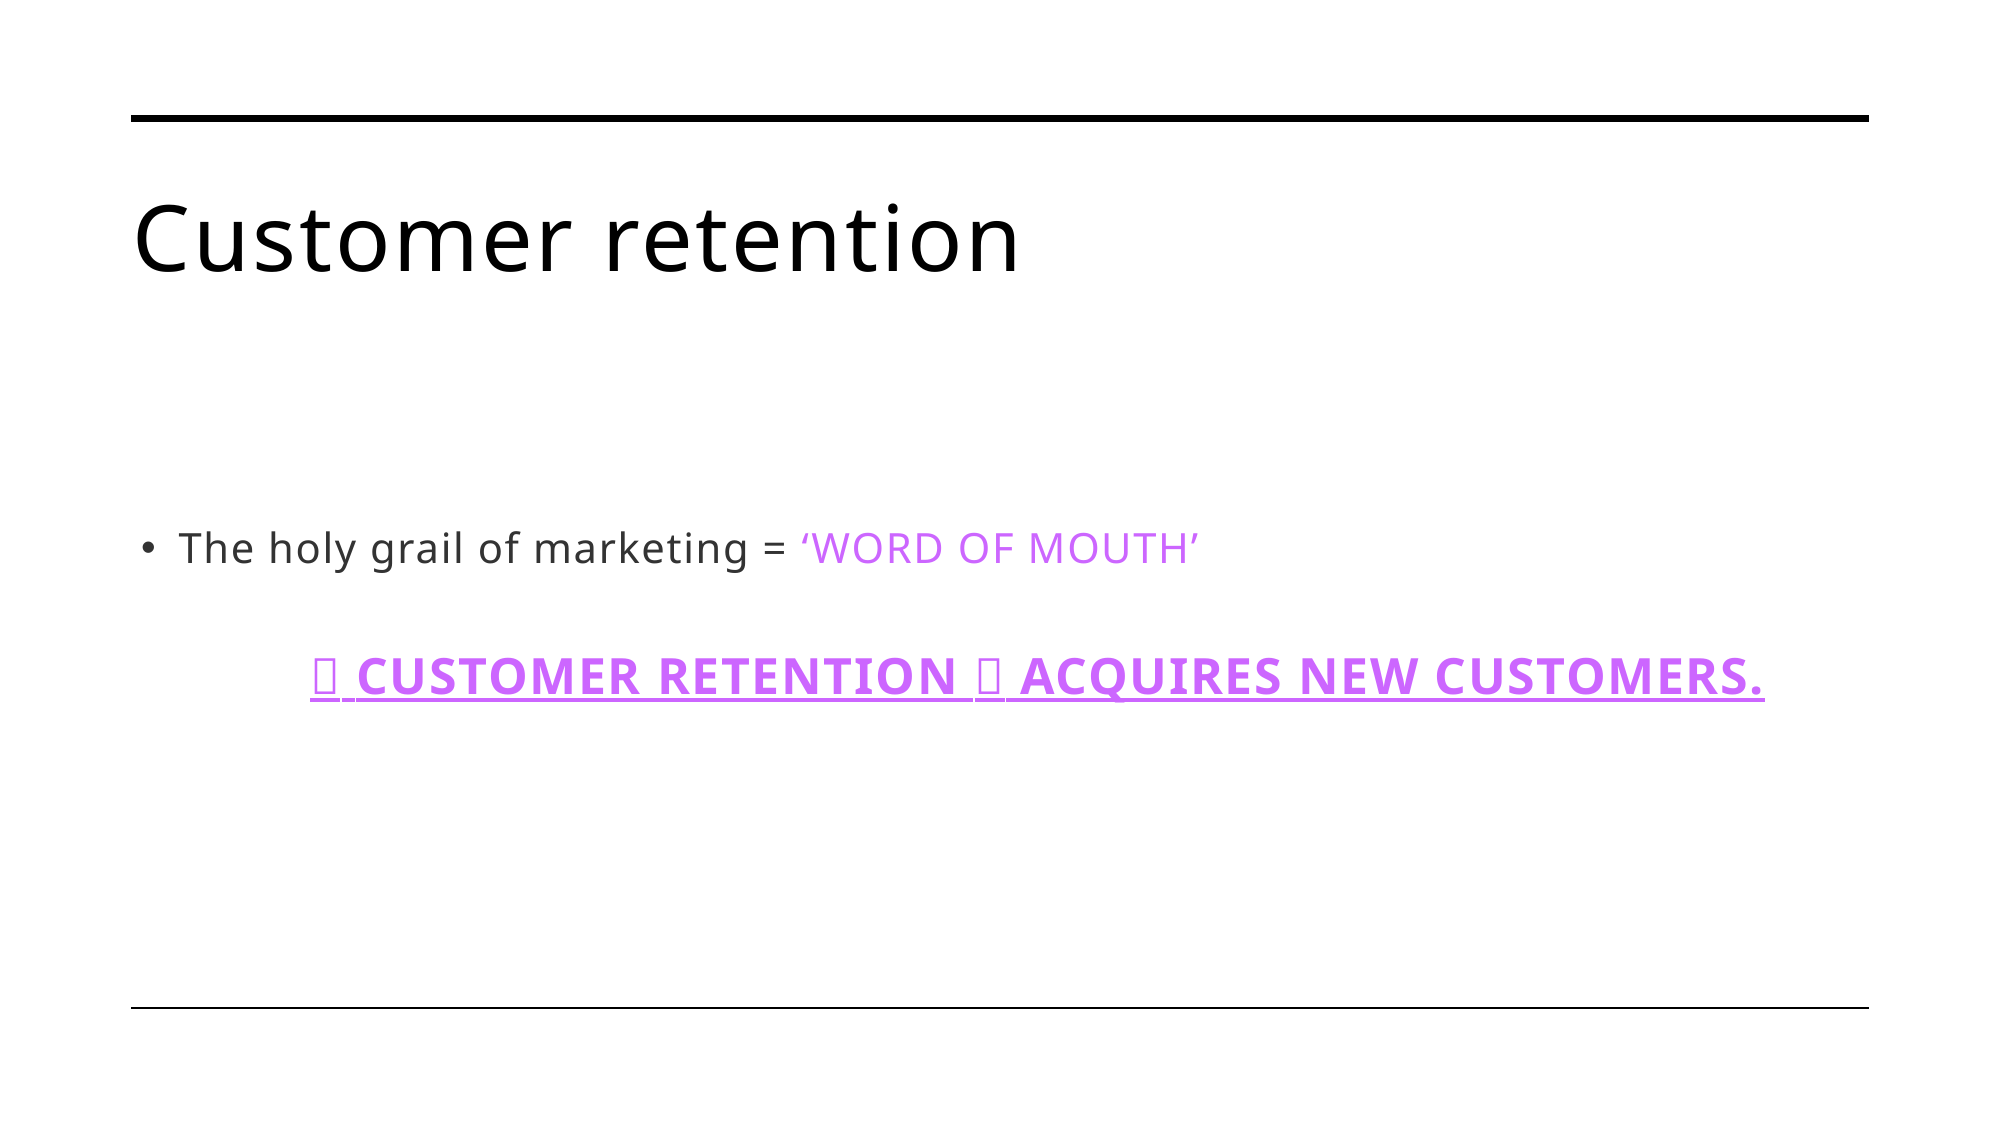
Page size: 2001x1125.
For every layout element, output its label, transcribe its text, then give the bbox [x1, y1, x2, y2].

title Customer retention [114, 151, 1869, 377]
list The holy grail of marketing = ‘WORD OF MOUTH’  CUSTOMER RETENTION  ACQUIRES NEW CUSTOMERS. [123, 494, 1877, 750]
